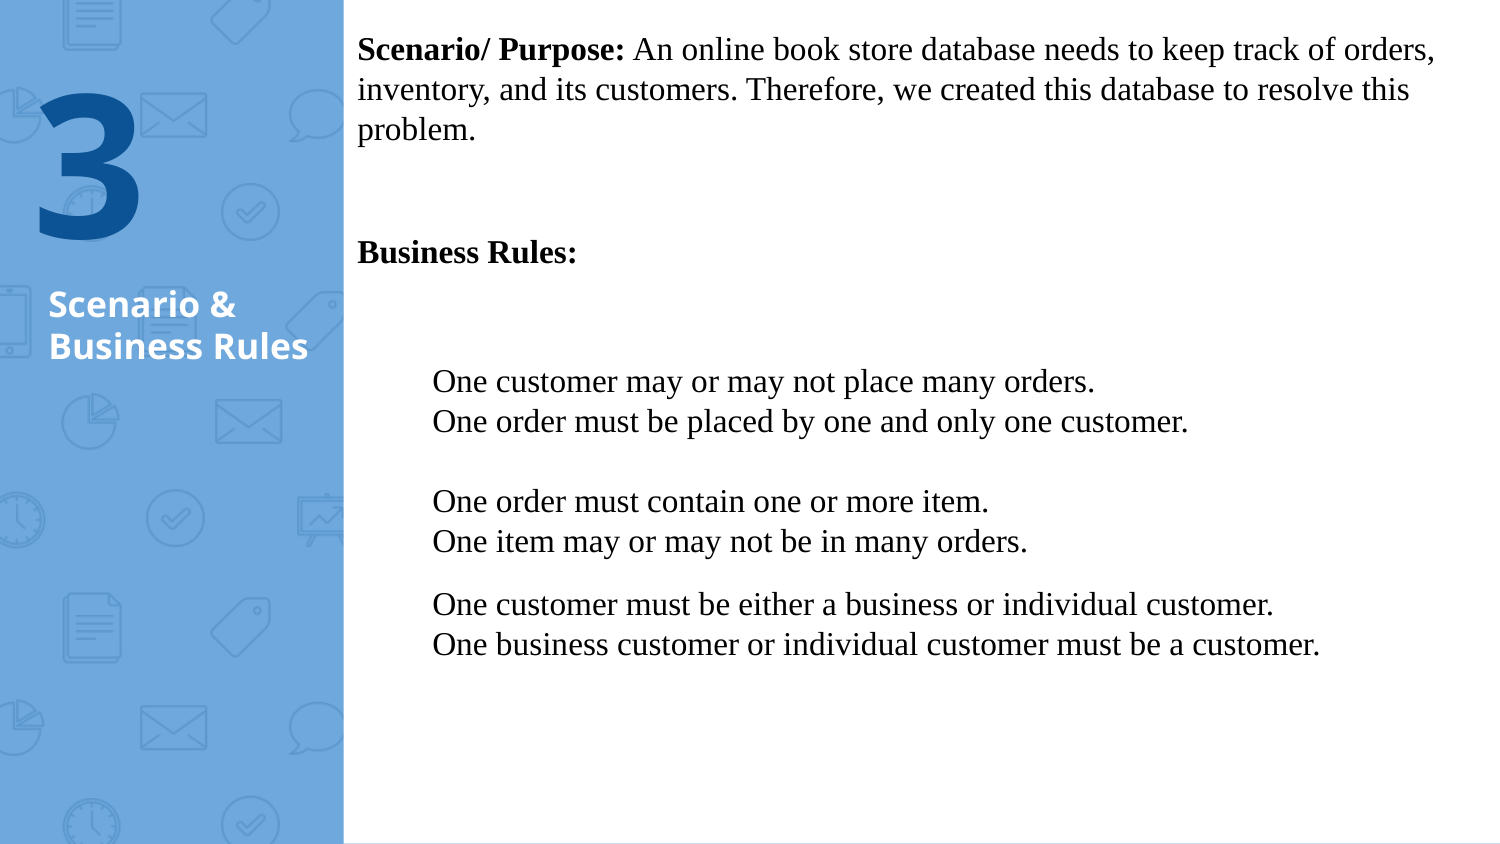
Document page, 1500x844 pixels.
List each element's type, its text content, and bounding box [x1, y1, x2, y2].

slide_number 3 [17, 23, 315, 230]
text_box Scenario/ Purpose: An online book store database needs to keep track of orders, inventory, and its customers. Therefore, we created this database to resolve this problem. [342, 12, 1500, 117]
title Scenario & Business Rules [33, 266, 342, 408]
list Business Rules: One customer may or may not place many orders. One order must be placed by one and only one customer. One order must contain one or more item. One item may or may not be in many orders. One customer must be either a business or individual customer. One business customer or individual customer must be a customer. [342, 215, 1500, 781]
